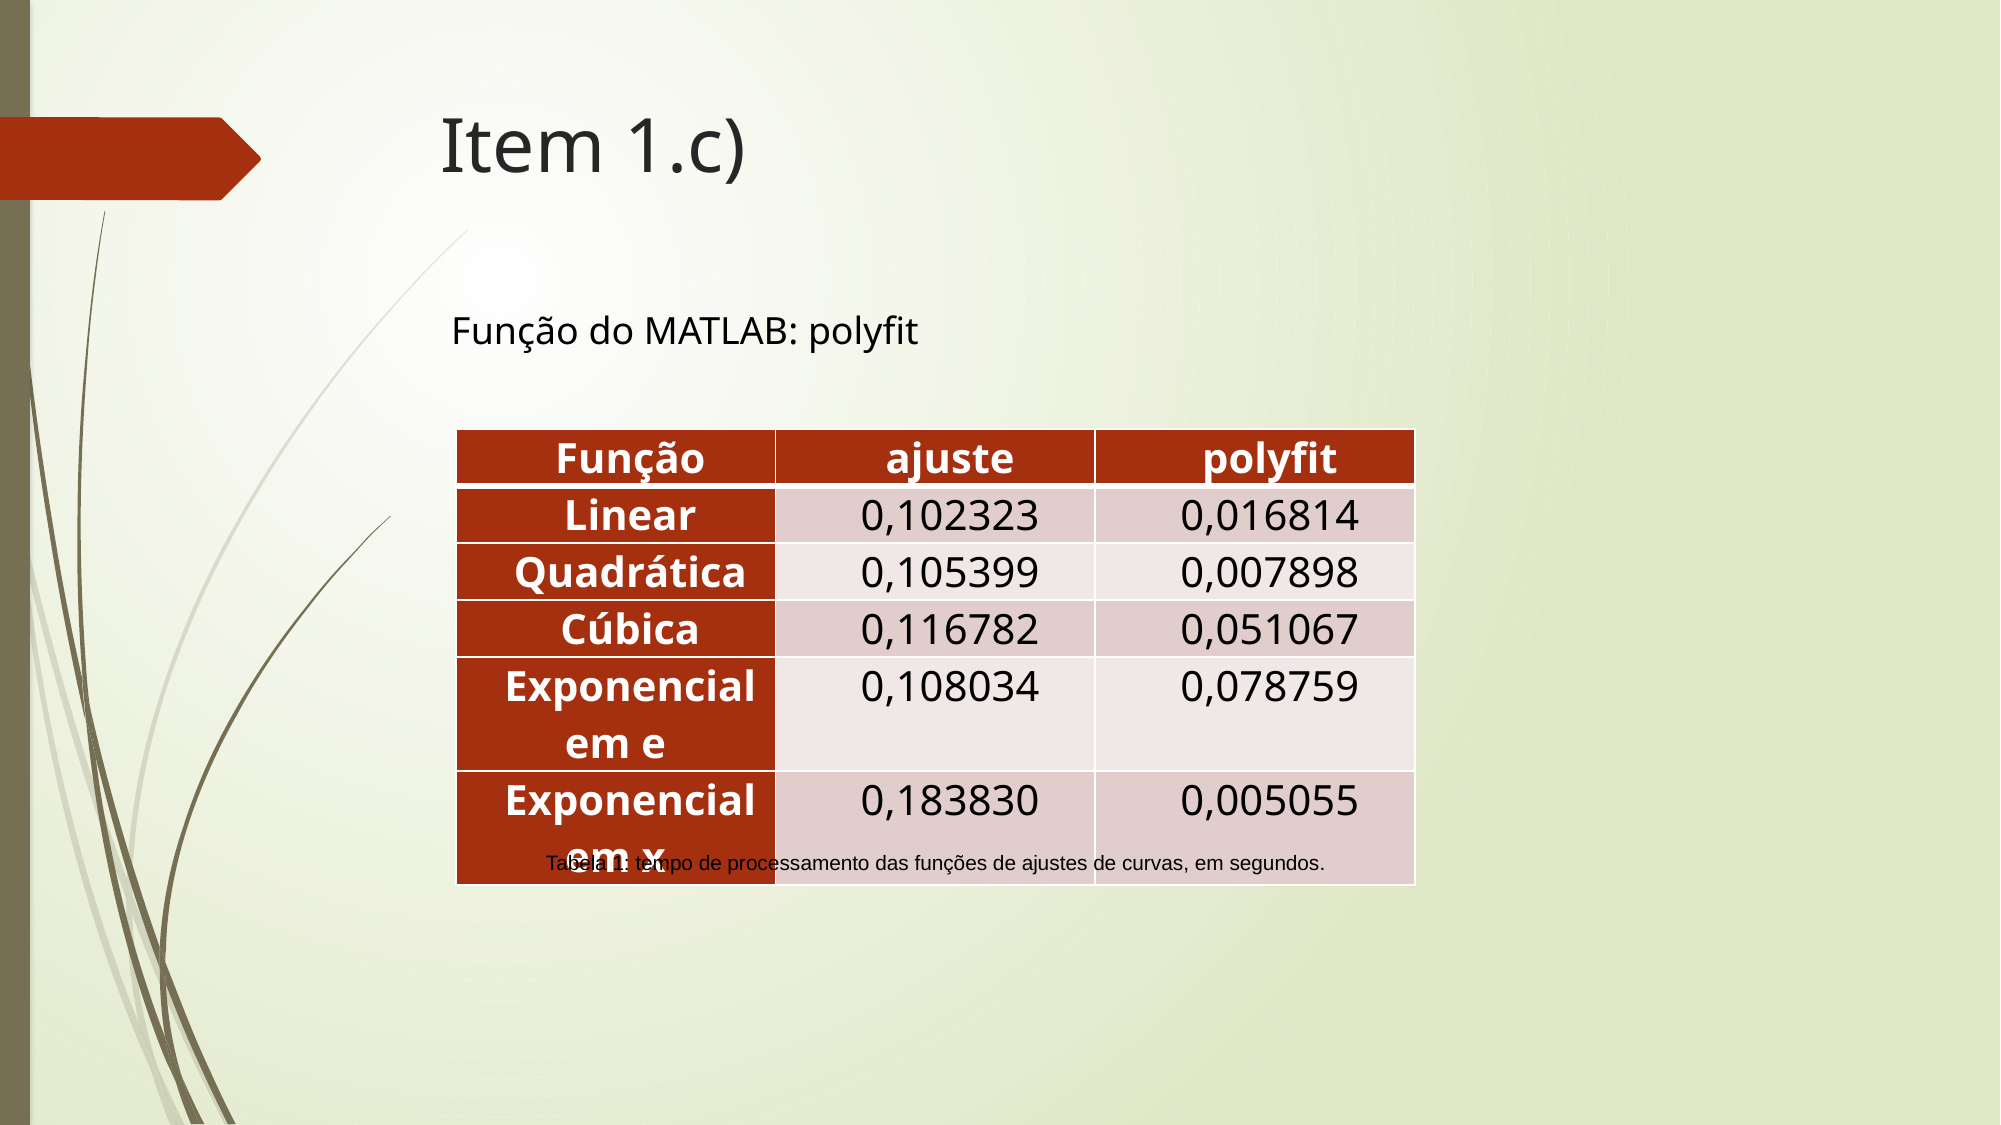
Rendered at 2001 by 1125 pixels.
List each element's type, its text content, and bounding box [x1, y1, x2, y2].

table_cell Cúbica [457, 601, 775, 656]
text_box Tabela 1: tempo de processamento das funções de ajustes de curvas, em segundos. [530, 841, 1341, 882]
title Item 1.c) [425, 89, 1888, 300]
table_header polyfit [1096, 430, 1414, 483]
table_cell Quadrática [457, 544, 775, 599]
table_cell 0,183830 [776, 772, 1094, 841]
table_header Função [457, 430, 775, 483]
table_cell 0,007898 [1096, 544, 1414, 599]
table_cell 0,105399 [776, 544, 1094, 599]
table_cell 0,005055 [1096, 772, 1414, 884]
table_cell 0,102323 [776, 489, 1094, 542]
table_header ajuste [776, 430, 1094, 483]
table_cell Exponencial em x [457, 772, 775, 884]
text_box Função do MATLAB: polyfit [436, 299, 935, 360]
table_cell 0,078759 [1096, 658, 1414, 770]
table_cell Exponencial em e [457, 658, 775, 770]
table_cell 0,051067 [1096, 601, 1414, 656]
table_cell 0,108034 [776, 658, 1094, 770]
table_cell 0,016814 [1096, 489, 1414, 542]
table_cell Linear [457, 489, 775, 542]
table_cell 0,116782 [776, 601, 1094, 656]
